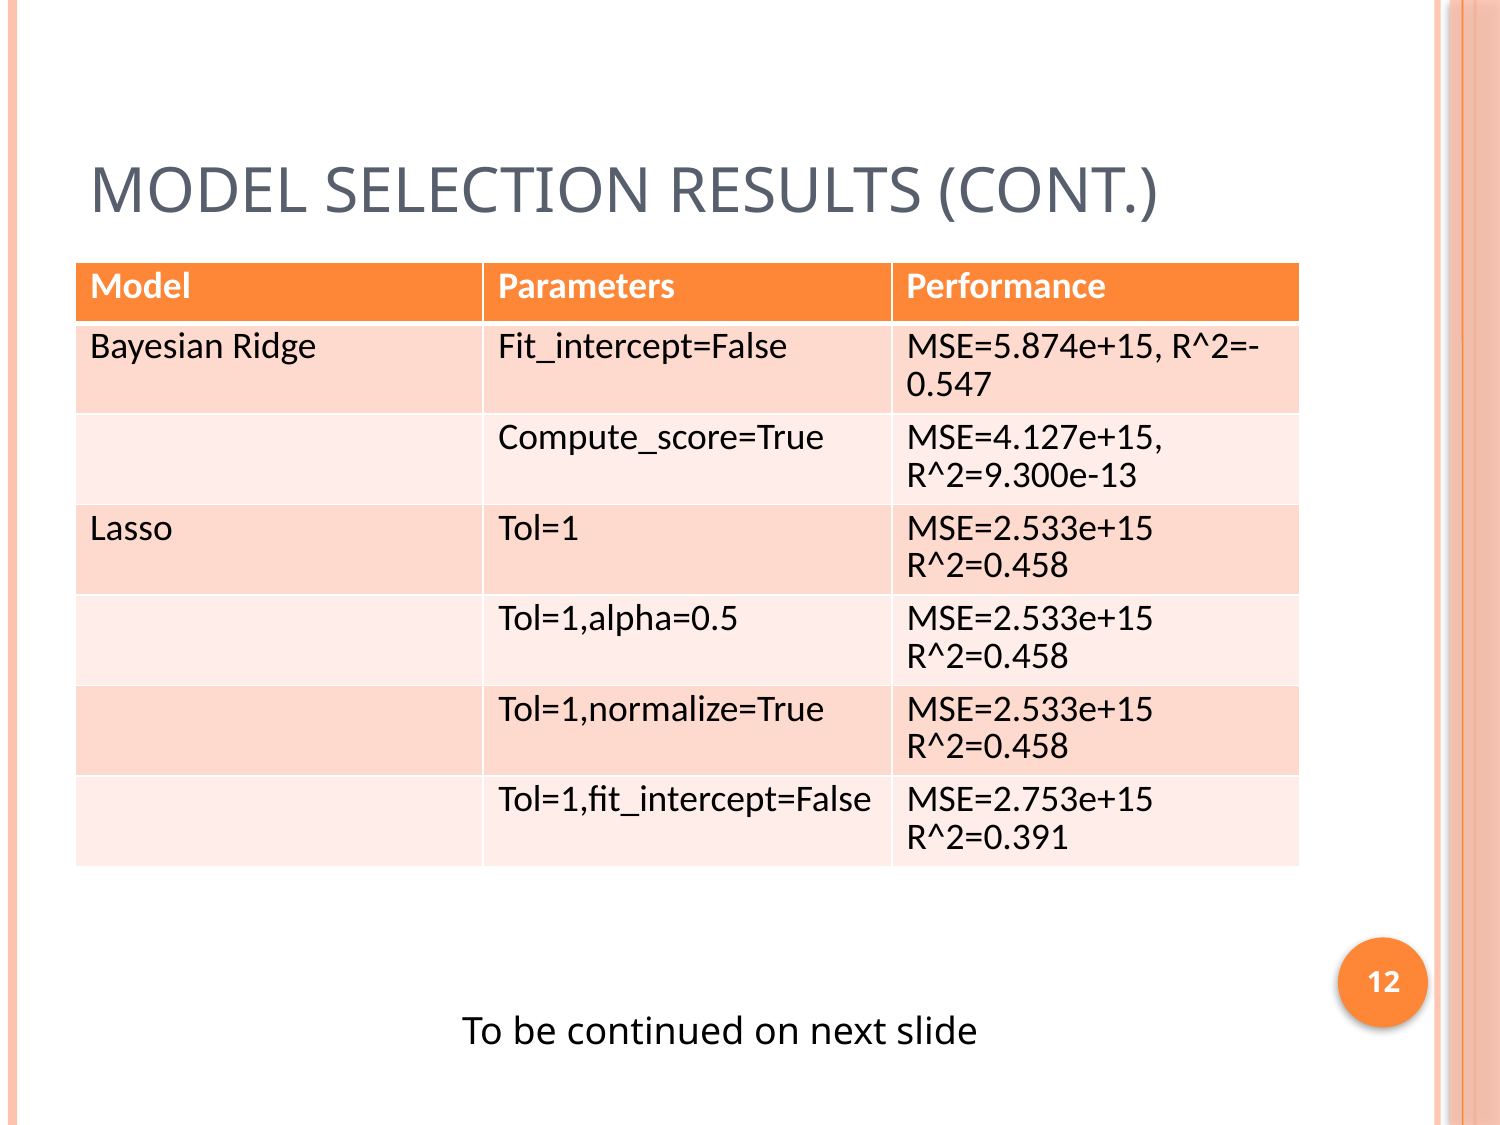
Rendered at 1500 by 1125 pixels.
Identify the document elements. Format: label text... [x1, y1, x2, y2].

table_cell [76, 777, 482, 866]
slide_number 12 [1333, 940, 1434, 1027]
title Model Selection Results (cont.) [75, 45, 1300, 233]
text_box To be continued on next slide [447, 999, 994, 1060]
table_cell MSE=5.874e+15, R^2=-0.547 [893, 326, 1299, 413]
table_header Performance [893, 263, 1299, 321]
table_cell [76, 686, 482, 775]
table_cell [76, 596, 482, 685]
table_cell MSE=4.127e+15, R^2=9.300e-13 [893, 415, 1299, 504]
table_cell MSE=2.533e+15 R^2=0.458 [893, 686, 1299, 775]
table_cell Tol=1,fit_intercept=False [484, 777, 891, 866]
table_cell Tol=1 [484, 505, 891, 594]
table_cell MSE=2.533e+15 R^2=0.458 [893, 596, 1299, 685]
table_cell MSE=2.753e+15 R^2=0.391 [893, 777, 1299, 866]
table_header Model [76, 263, 482, 321]
table_cell Tol=1,alpha=0.5 [484, 596, 891, 685]
table_cell [76, 415, 482, 504]
table_cell Compute_score=True [484, 415, 891, 504]
table_cell MSE=2.533e+15 R^2=0.458 [893, 505, 1299, 594]
table_cell Tol=1,normalize=True [484, 686, 891, 775]
table_cell Lasso [76, 505, 482, 594]
table_cell Fit_intercept=False [484, 326, 891, 413]
table_header Parameters [484, 263, 891, 321]
table_cell Bayesian Ridge [76, 326, 482, 413]
